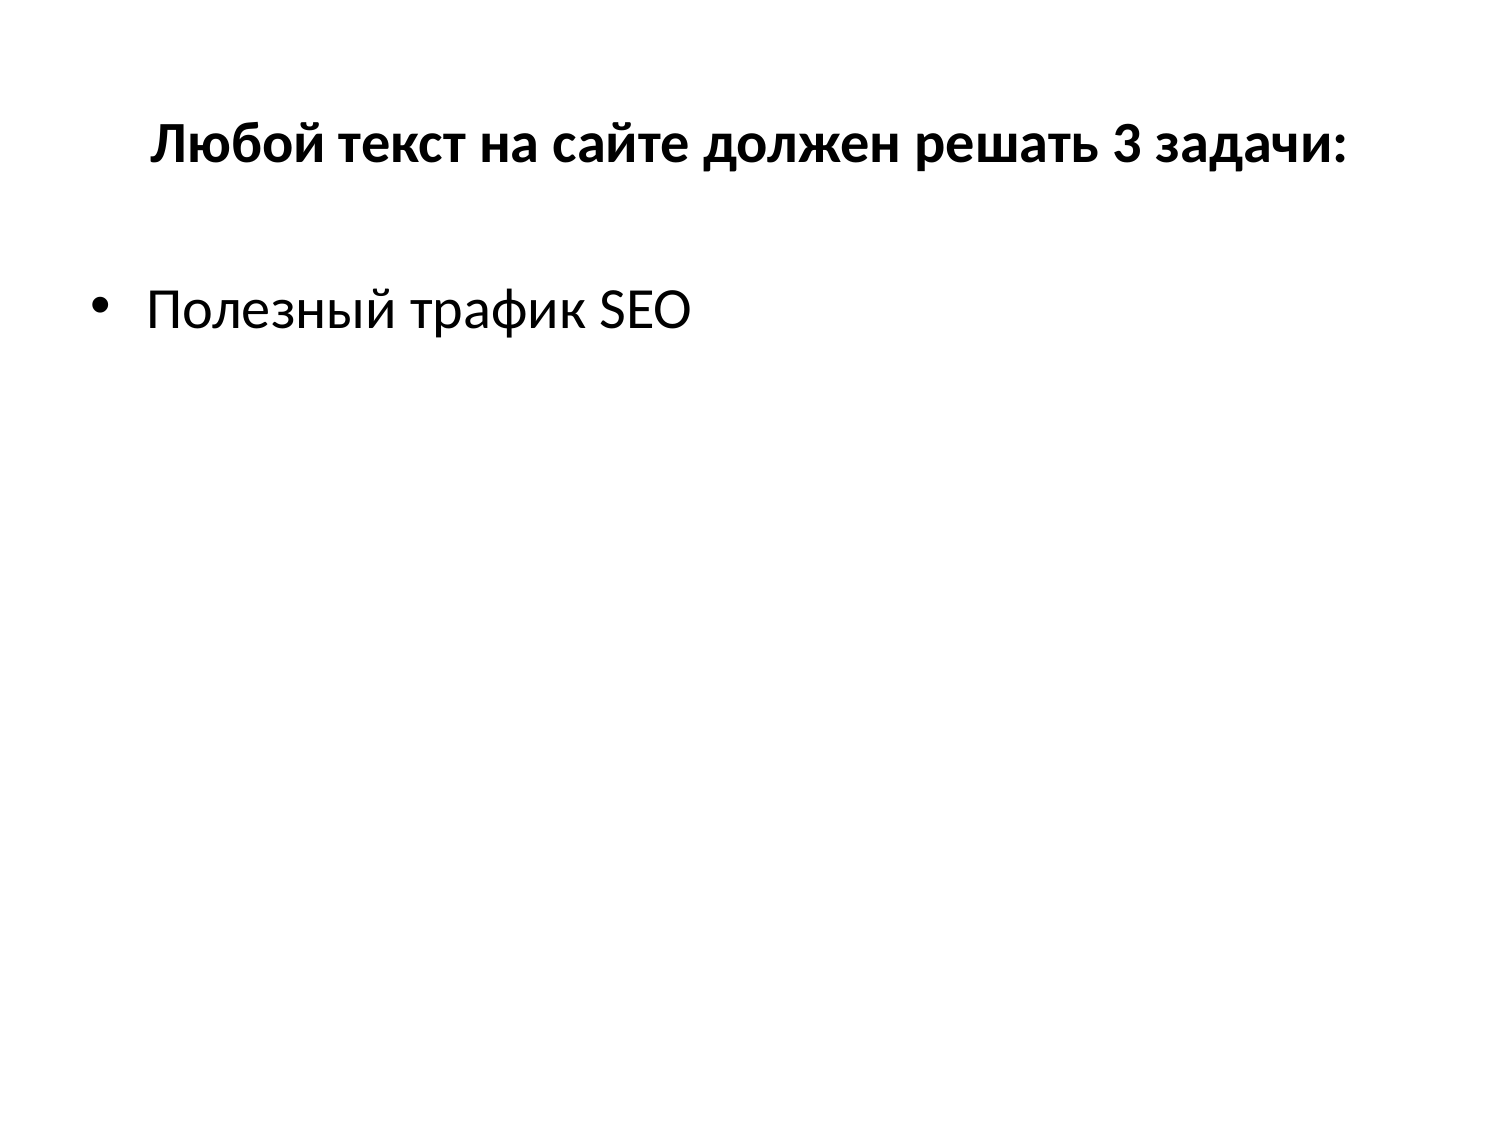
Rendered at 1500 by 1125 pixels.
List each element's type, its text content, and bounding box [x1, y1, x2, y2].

title Любой текст на сайте должен решать 3 задачи: [75, 45, 1425, 233]
list Полезный трафик SEO [75, 262, 1425, 1005]
